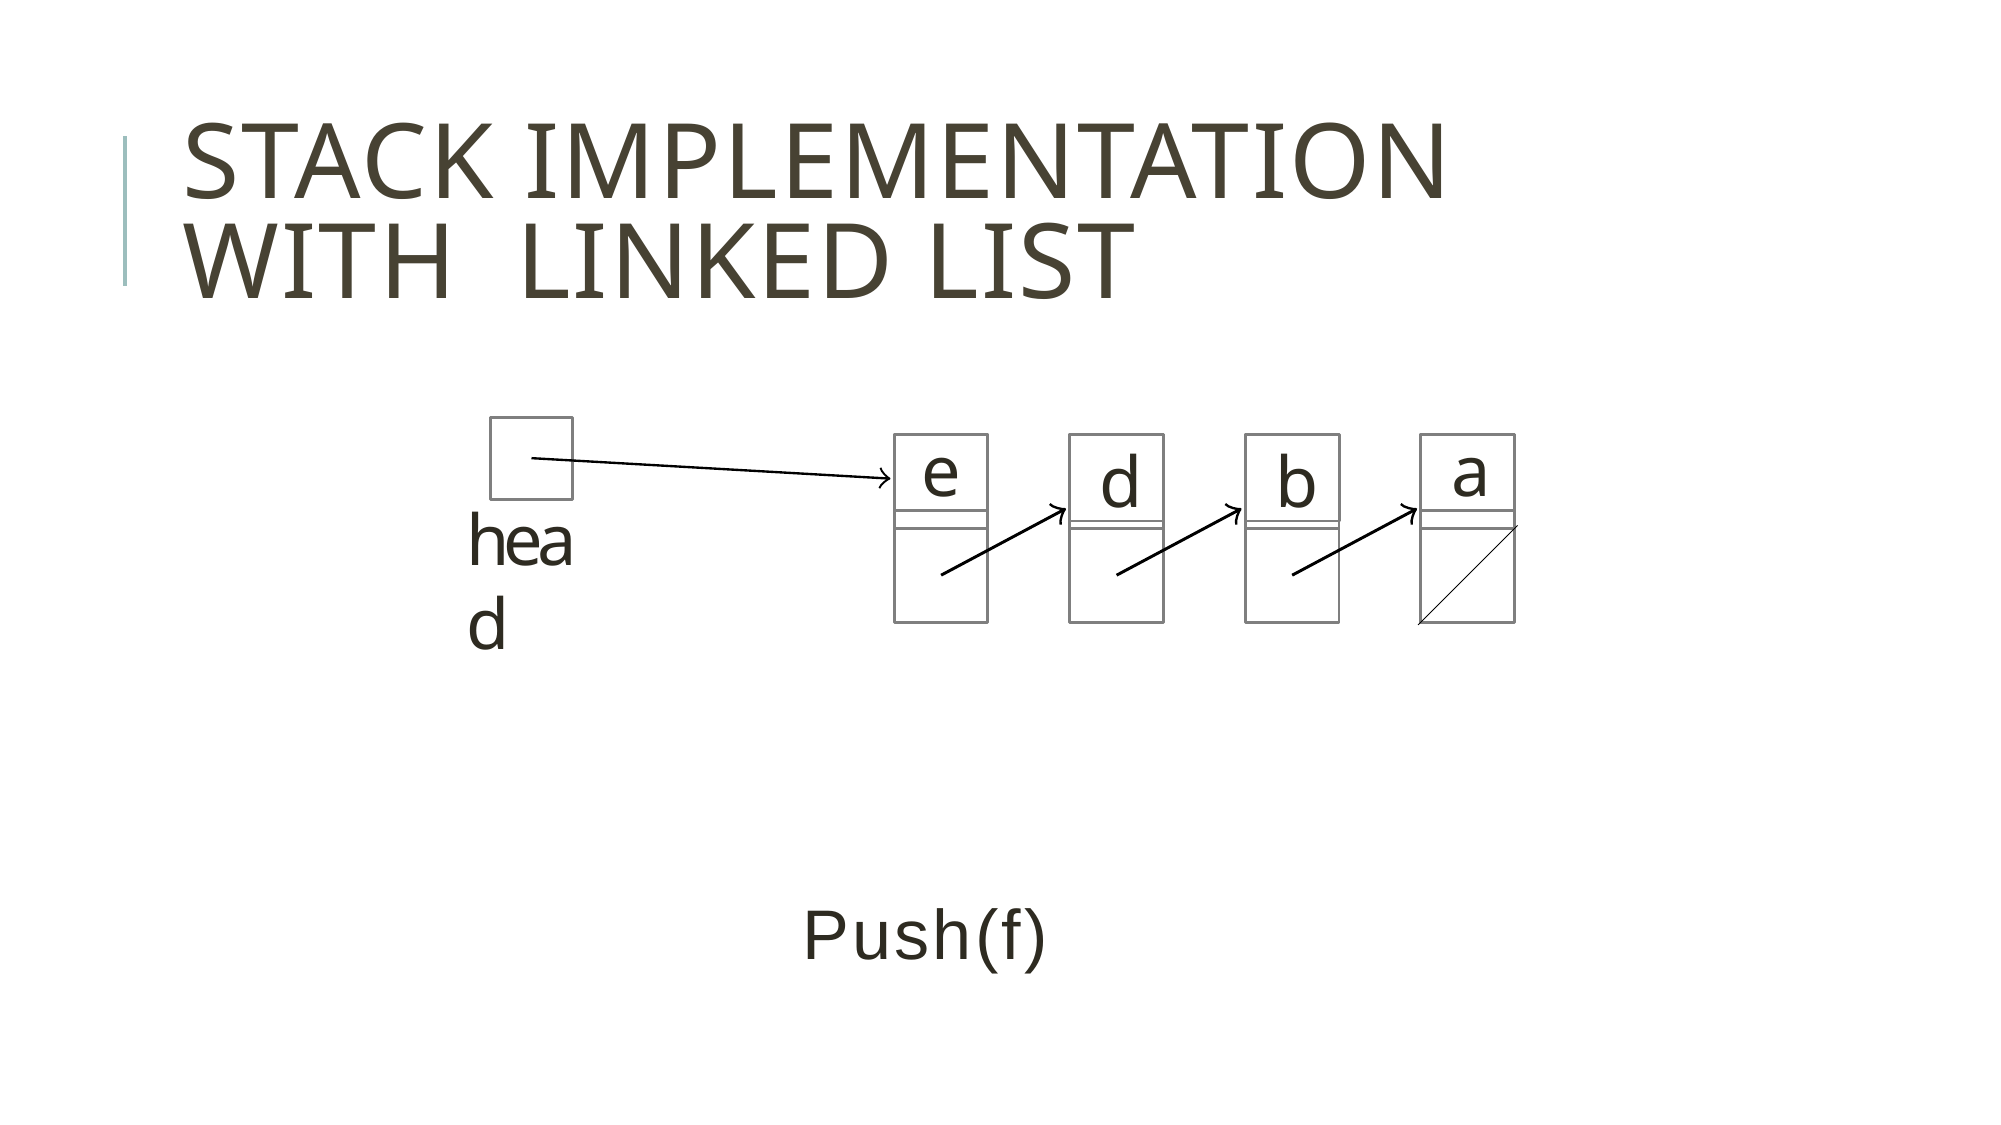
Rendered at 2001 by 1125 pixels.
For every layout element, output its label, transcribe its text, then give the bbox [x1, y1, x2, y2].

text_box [891, 431, 1061, 450]
title Stack Implementation with Linked List [168, 96, 1763, 342]
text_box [1242, 431, 1518, 451]
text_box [528, 455, 1519, 627]
text_box head [462, 490, 601, 664]
text_box Push(f) [798, 896, 1057, 974]
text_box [1066, 431, 1237, 450]
text_box [490, 417, 573, 490]
